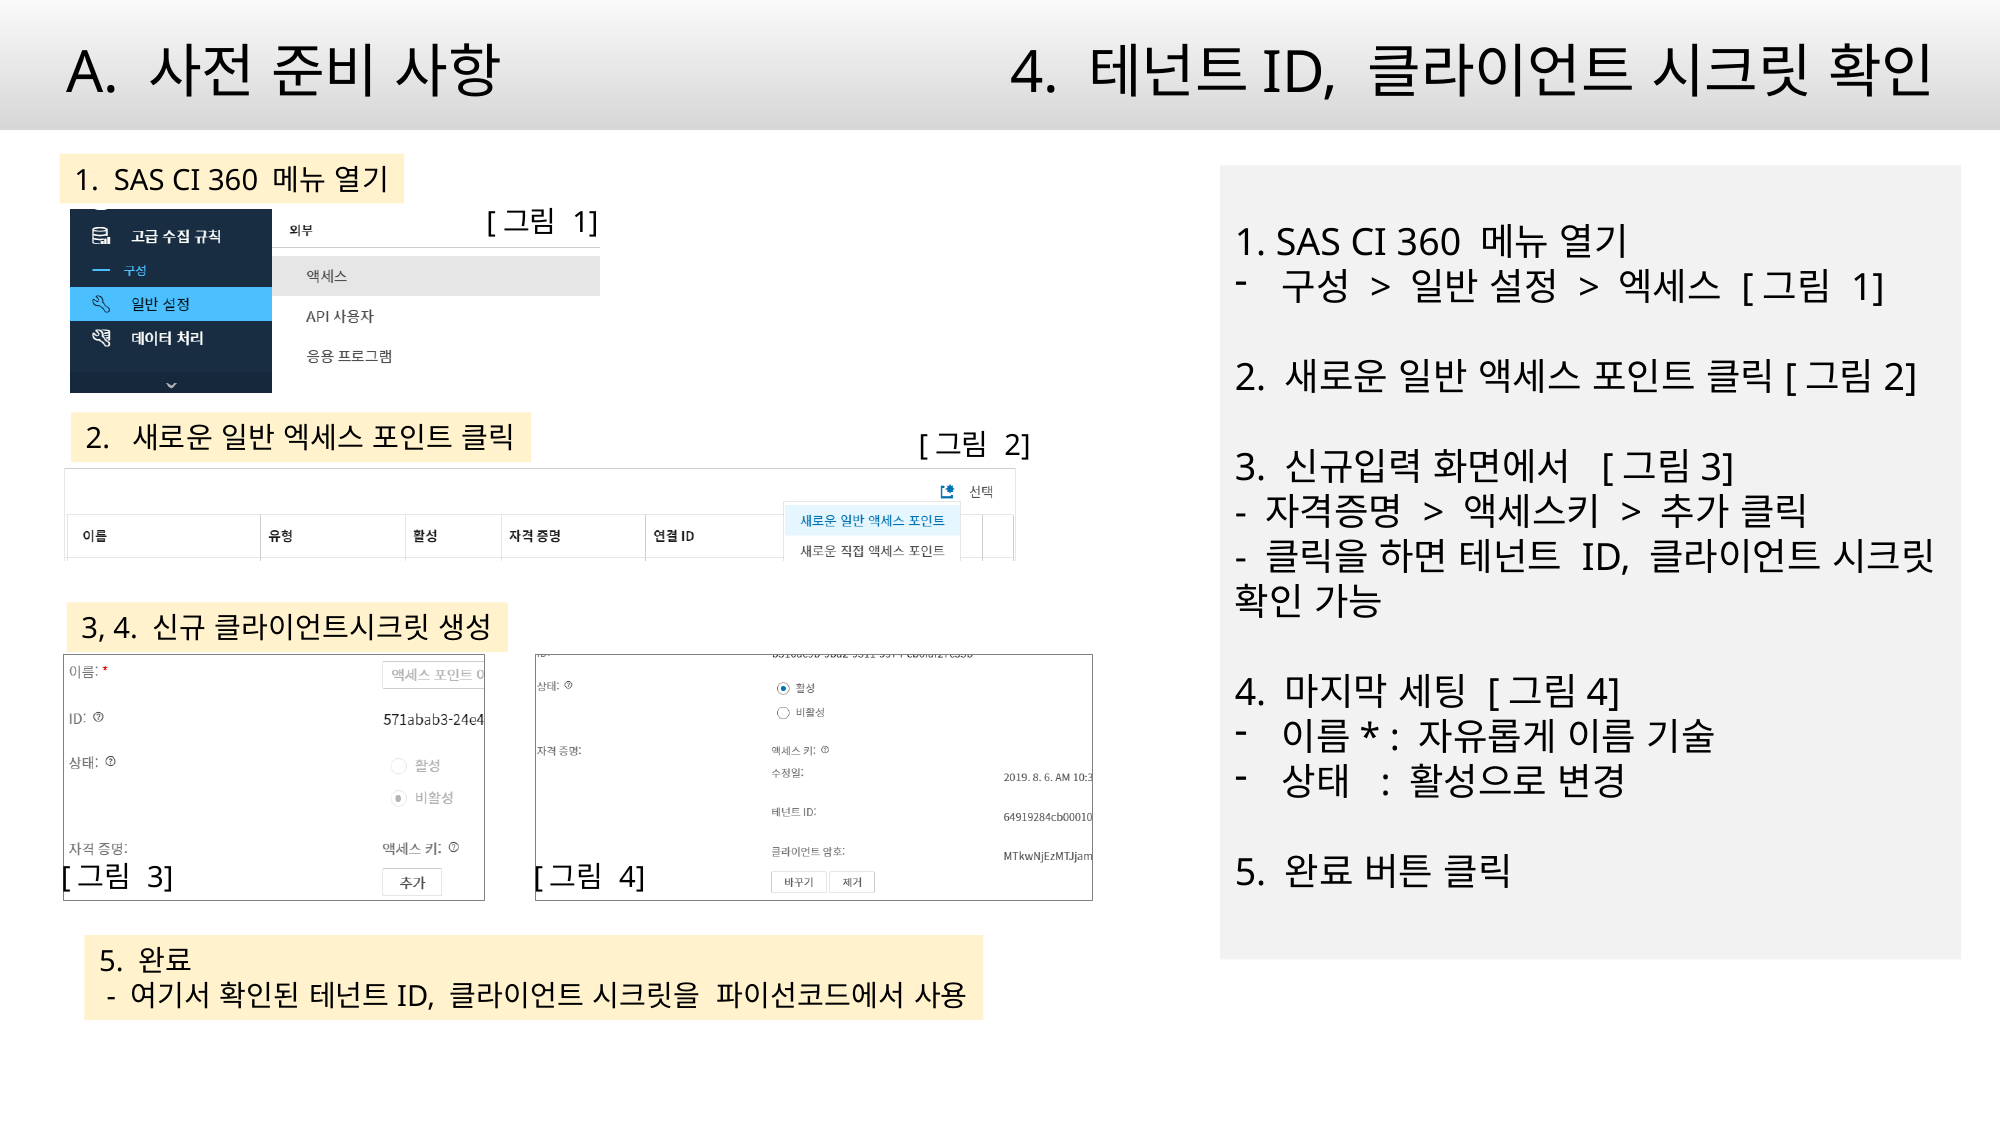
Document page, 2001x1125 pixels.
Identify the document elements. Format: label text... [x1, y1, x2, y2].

text_box 3, 4. 신규 클라이언트시크릿 생성 [66, 602, 508, 653]
text_box [그림 3] [46, 850, 188, 901]
text_box 5. 완료 - 여기서 확인된 테넌트ID, 클라이언트 시크릿을 파이선코드에서 사용 [84, 935, 984, 1020]
text_box [그림 2] [903, 418, 1046, 469]
picture [55, 461, 1016, 561]
text_box A. 사전 준비 사항 [51, 26, 517, 112]
picture [70, 209, 610, 393]
picture [63, 654, 484, 900]
text_box 4. 테넌트ID, 클라이언트 시크릿 확인 [995, 26, 1967, 112]
text_box [그림 1] [471, 195, 614, 246]
text_box 1. SAS CI 360 메뉴 열기 구성 > 일반 설정 > 엑세스 [그림 1] 2. 새로운 일반 액세스 포인트 클릭[그림2] 3. 신규입력 화면에서 [그림3] - 자격증명 > 액세스키 > 추가 클릭 - 클릭을 하면 테넌트 ID, 클라이언트 시크릿 확인 가능 4. 마지막 세팅 [그림4] 이름* : 자유롭게 이름 기술 상태 : 활성으로 변경 5. 완료 버튼 클릭 [1220, 165, 1961, 960]
text_box 1. SAS CI 360 메뉴 열기 [59, 153, 405, 204]
picture [535, 654, 1092, 900]
text_box 2. 새로운 일반 엑세스 포인트 클릭 [70, 412, 532, 461]
text_box [그림 4] [518, 850, 661, 901]
